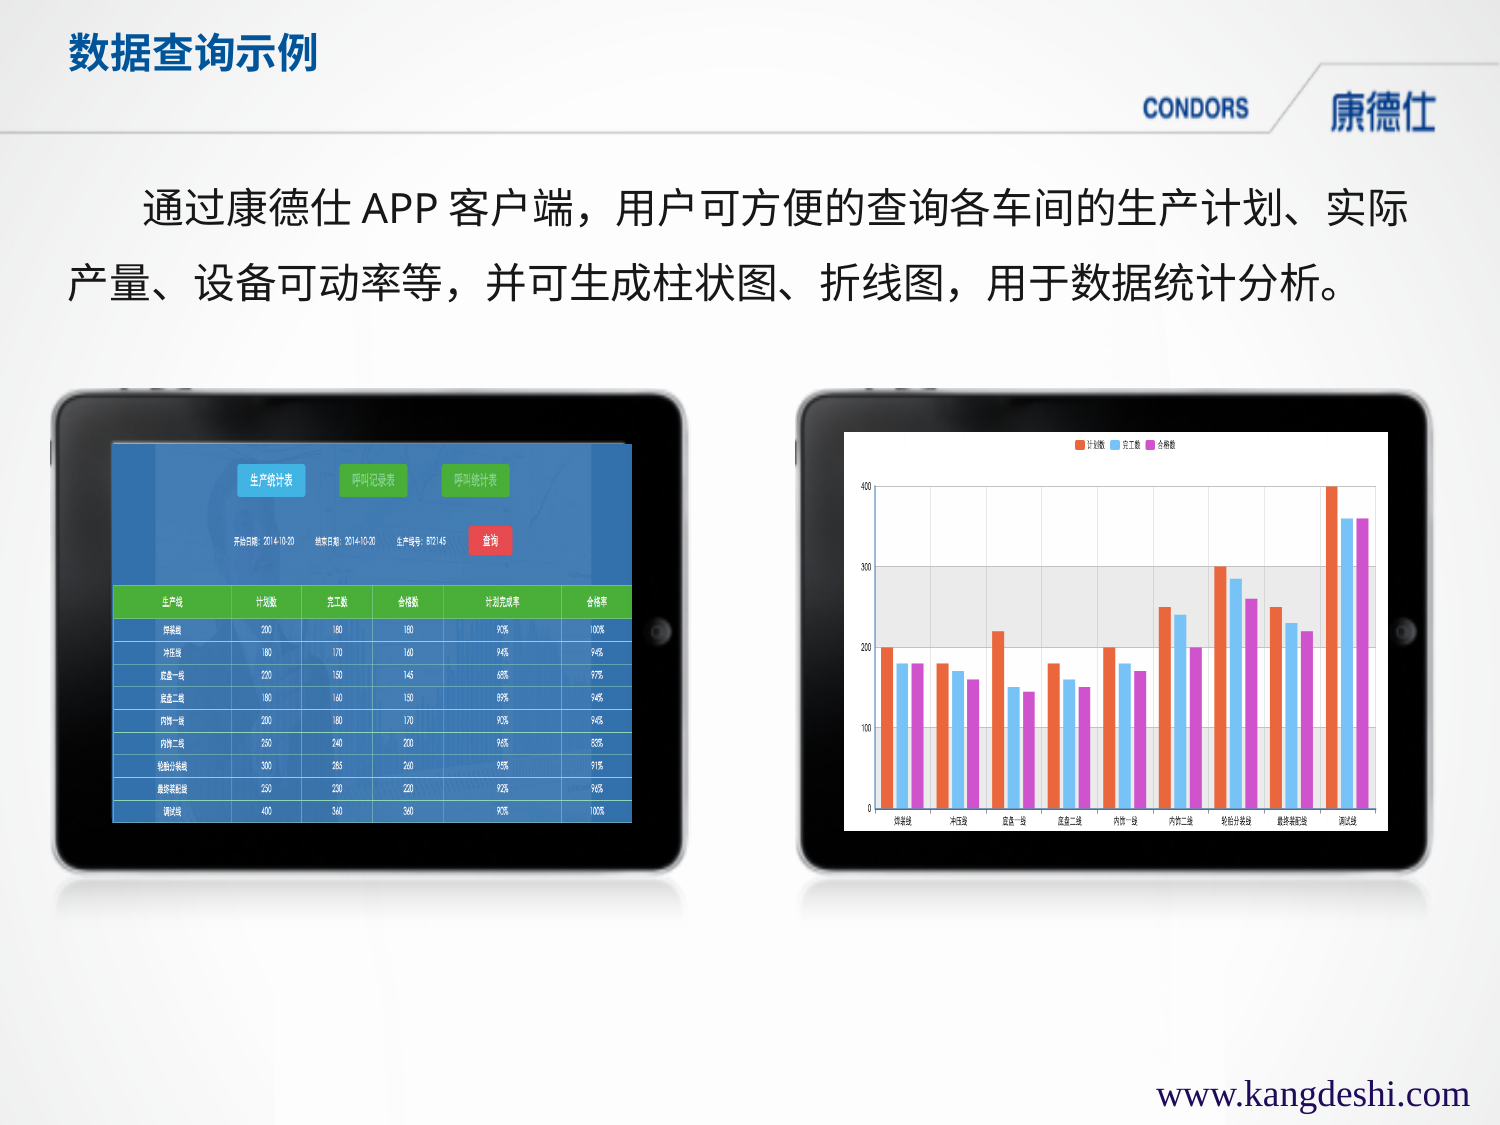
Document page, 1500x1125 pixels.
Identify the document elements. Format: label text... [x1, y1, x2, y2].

text_box 通过康德仕APP客户端，用户可方便的查询各车间的生产计划、实际产量、设备可动率等，并可生成柱状图、折线图，用于数据统计分析。 [53, 148, 1459, 314]
picture [0, 0, 1500, 1125]
text_box 数据查询示例 [54, 19, 335, 84]
